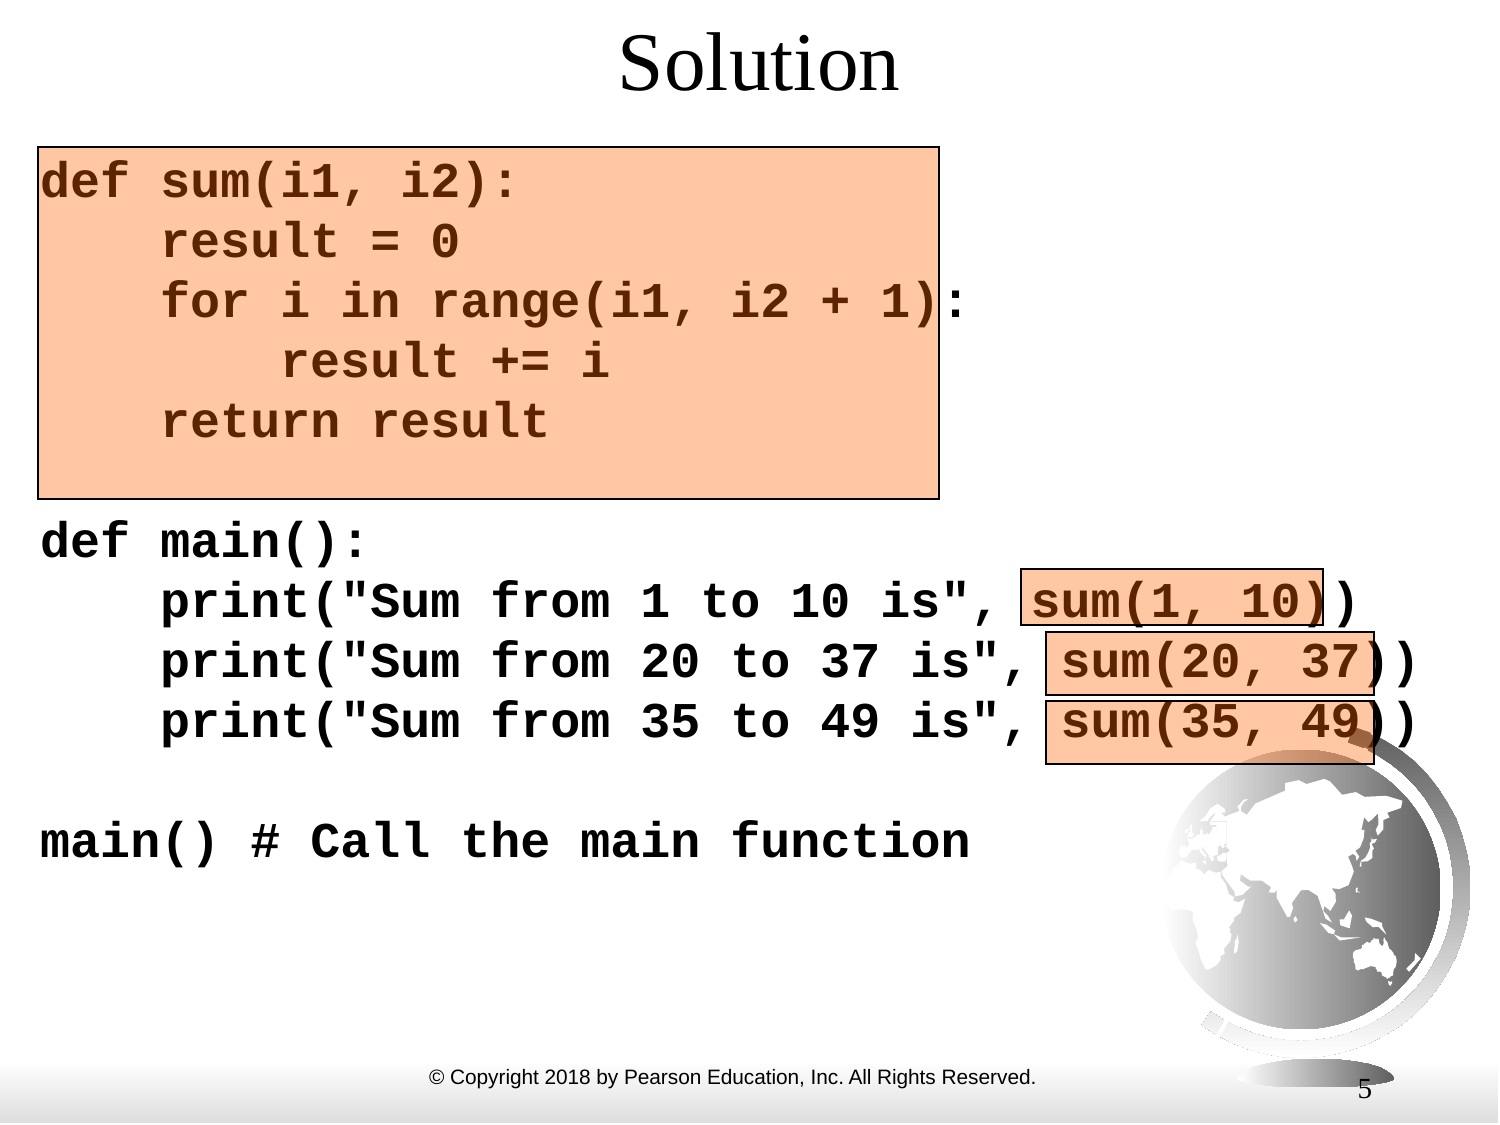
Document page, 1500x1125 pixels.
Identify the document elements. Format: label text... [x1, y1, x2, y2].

text_box [1020, 568, 1324, 626]
slide_number 5 [1074, 1049, 1388, 1125]
title Solution [113, 0, 1406, 116]
text_box def sum(i1, i2): result = 0 for i in range(i1, i2 + 1): result += i return result def main(): print("Sum from 1 to 10 is", sum(1, 10)) print("Sum from 20 to 37 is", sum(20, 37)) print("Sum from 35 to 49 is", sum(35, 49)) main() # Call the main function [25, 140, 1462, 876]
text_box [1046, 631, 1374, 695]
text_box [37, 146, 939, 500]
text_box [1046, 701, 1374, 764]
